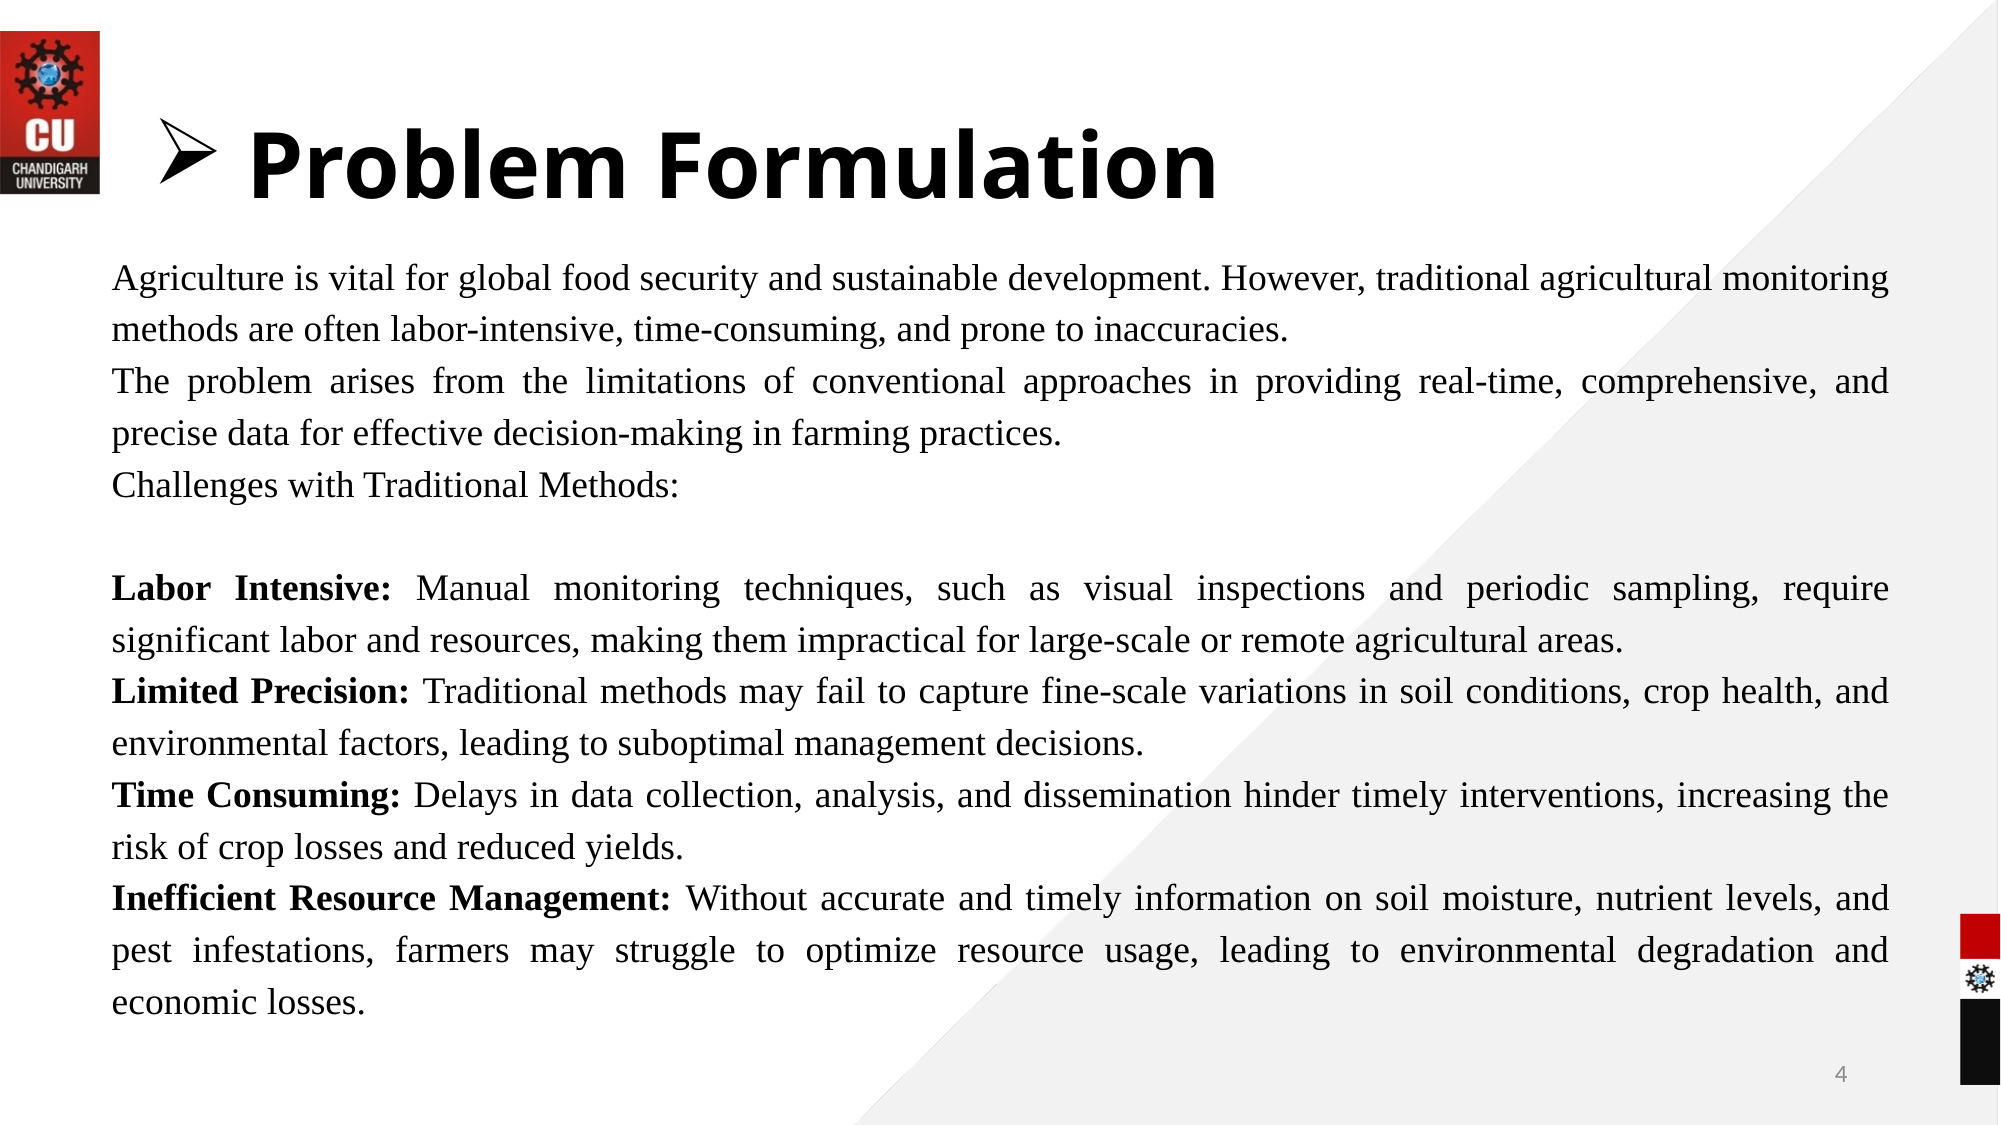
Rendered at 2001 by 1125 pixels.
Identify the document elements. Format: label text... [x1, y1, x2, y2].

list Agriculture is vital for global food security and sustainable development. However, traditional agricultural monitoring methods are often labor-intensive, time-consuming, and prone to inaccuracies. The problem arises from the limitations of conventional approaches in providing real-time, comprehensive, and precise data for effective decision-making in farming practices. Challenges with Traditional Methods: Labor Intensive: Manual monitoring techniques, such as visual inspections and periodic sampling, require significant labor and resources, making them impractical for large-scale or remote agricultural areas. Limited Precision: Traditional methods may fail to capture fine-scale variations in soil conditions, crop health, and environmental factors, leading to suboptimal management decisions. Time Consuming: Delays in data collection, analysis, and dissemination hinder timely interventions, increasing the risk of crop losses and reduced yields. Inefficient Resource Management: Without accurate and timely information on soil moisture, nutrient levels, and pest infestations, farmers may struggle to optimize resource usage, leading to environmental degradation and economic losses. [96, 238, 1907, 1125]
slide_number 4 [1412, 1042, 1863, 1103]
title Problem Formulation [137, 59, 1863, 238]
picture [0, 0, 2001, 1125]
